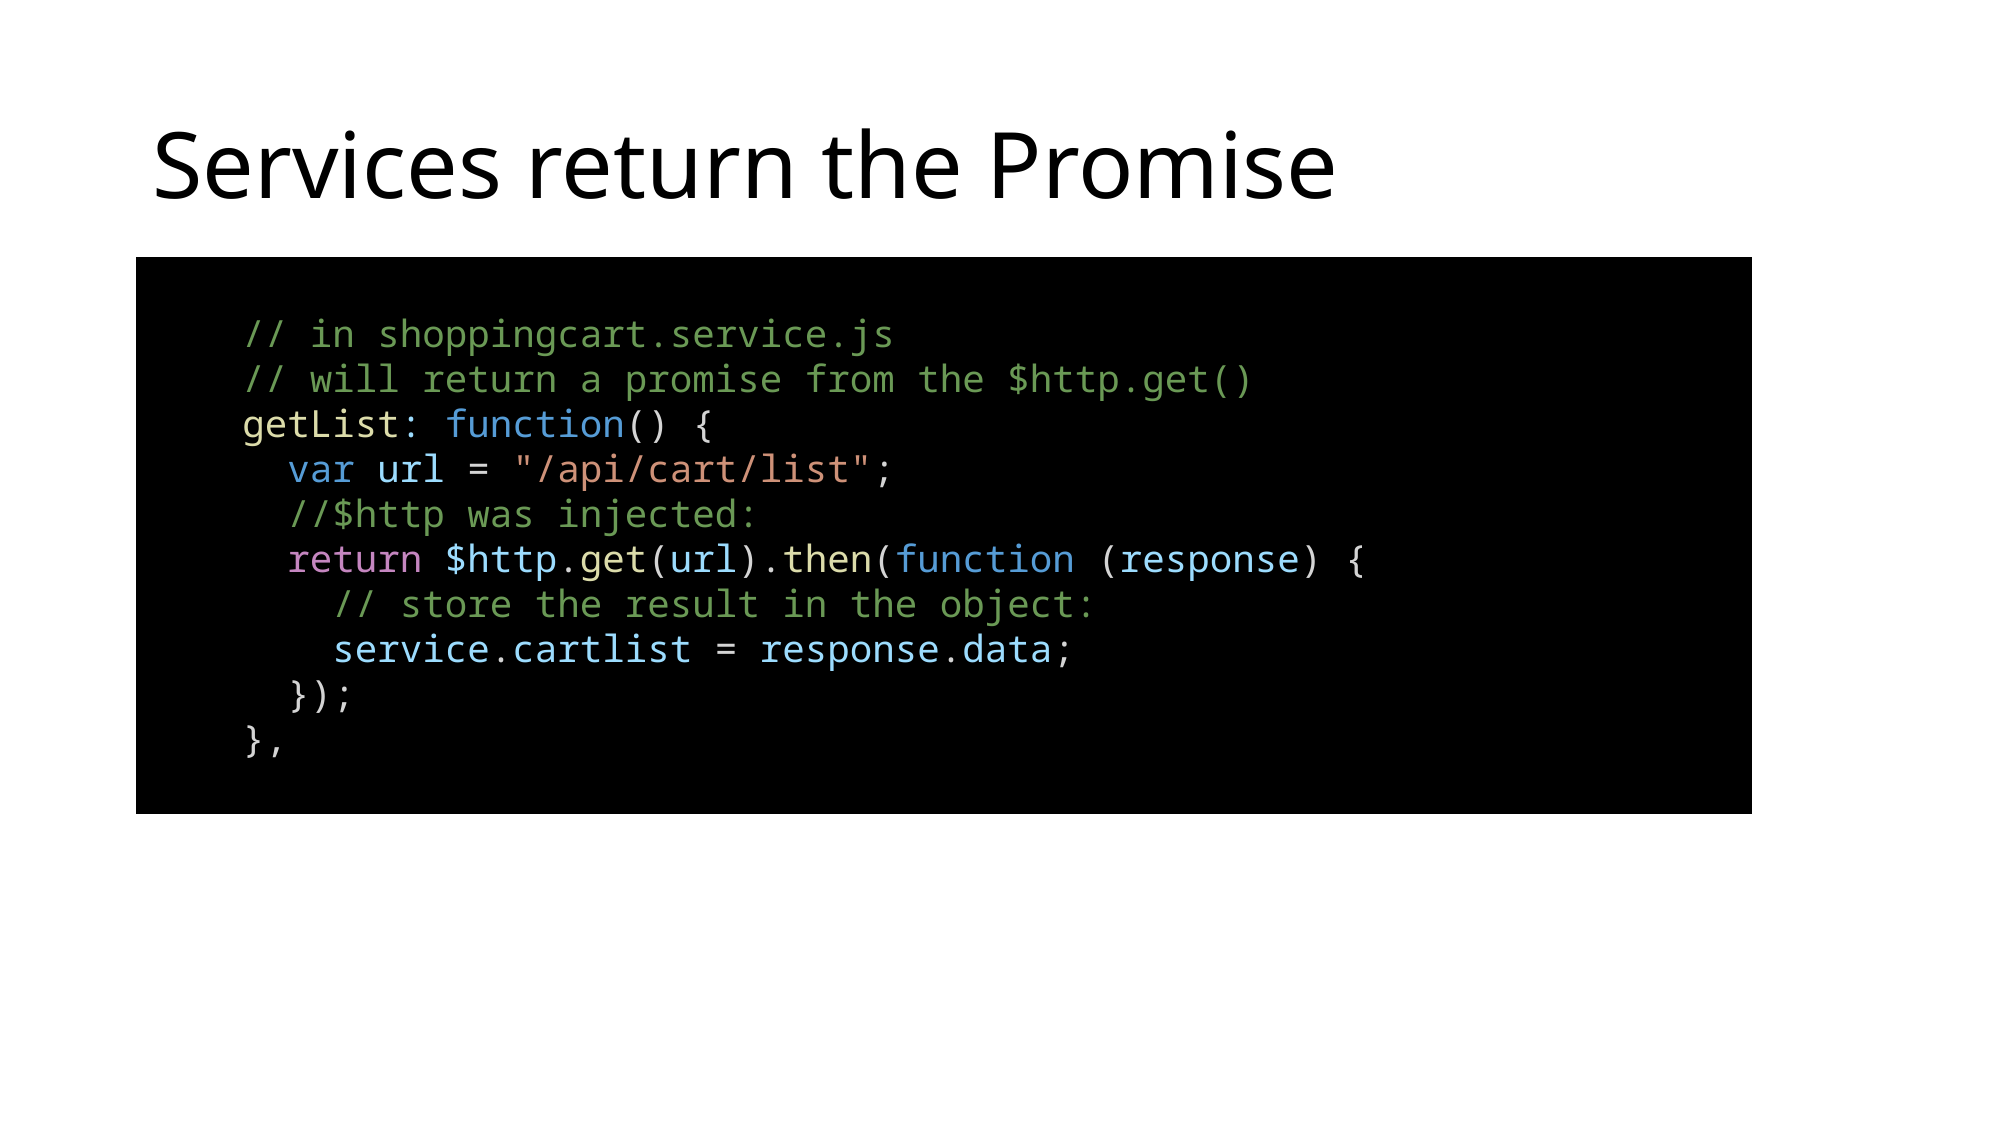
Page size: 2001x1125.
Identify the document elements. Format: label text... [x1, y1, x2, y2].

title Services return the Promise [137, 59, 1863, 278]
text_box // in shoppingcart.service.js // will return a promise from the $http.get() getList: function() { var url = "/api/cart/list"; //$http was injected: return $http.get(url).then(function (response) { // store the result in the object: service.cartlist = response.data; }); }, [136, 257, 1752, 814]
